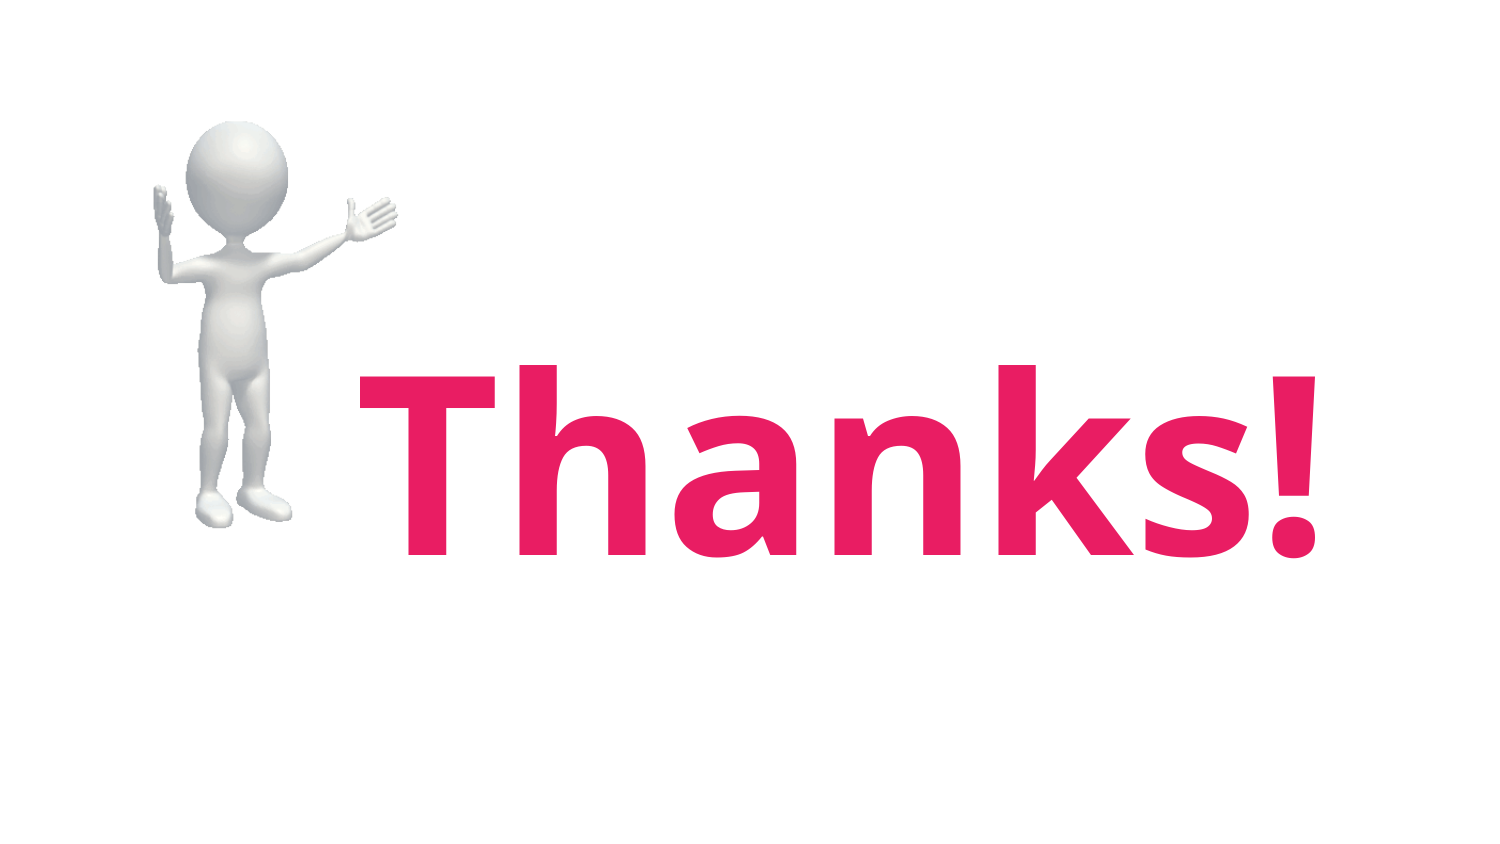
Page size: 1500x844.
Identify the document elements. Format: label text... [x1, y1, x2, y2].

text_box Thanks! [442, 290, 1350, 618]
picture [10, 84, 438, 619]
